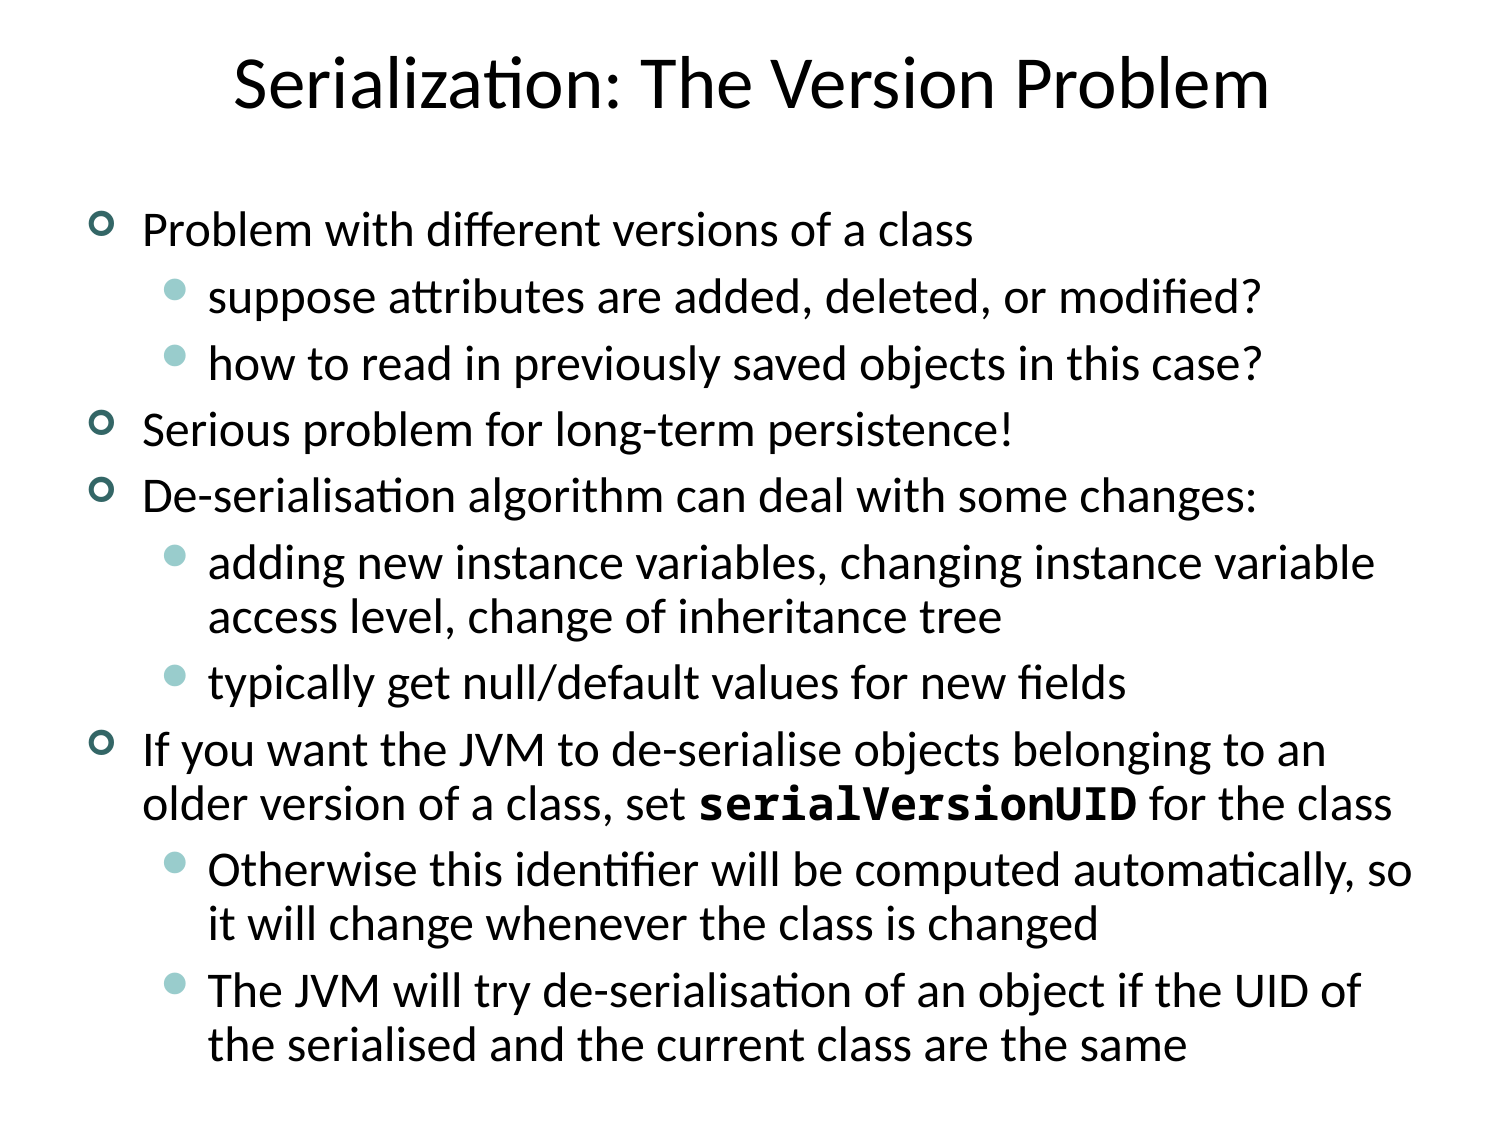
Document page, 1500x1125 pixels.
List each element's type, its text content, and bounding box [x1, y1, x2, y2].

title Serialization: The Version Problem [76, 0, 1430, 158]
list Problem with different versions of a class suppose attributes are added, deleted, or modified? how to read in previously saved objects in this case? Serious problem for long-term persistence! De-serialisation algorithm can deal with some changes: adding new instance variables, changing instance variable access level, change of inheritance tree typically get null/default values for new fields If you want the JVM to de-serialise objects belonging to an older version of a class, set serialVersionUID for the class Otherwise this identifier will be computed automatically, so it will change whenever the class is changed The JVM will try de-serialisation of an object if the UID of the serialised and the current class are the same [70, 196, 1436, 1095]
